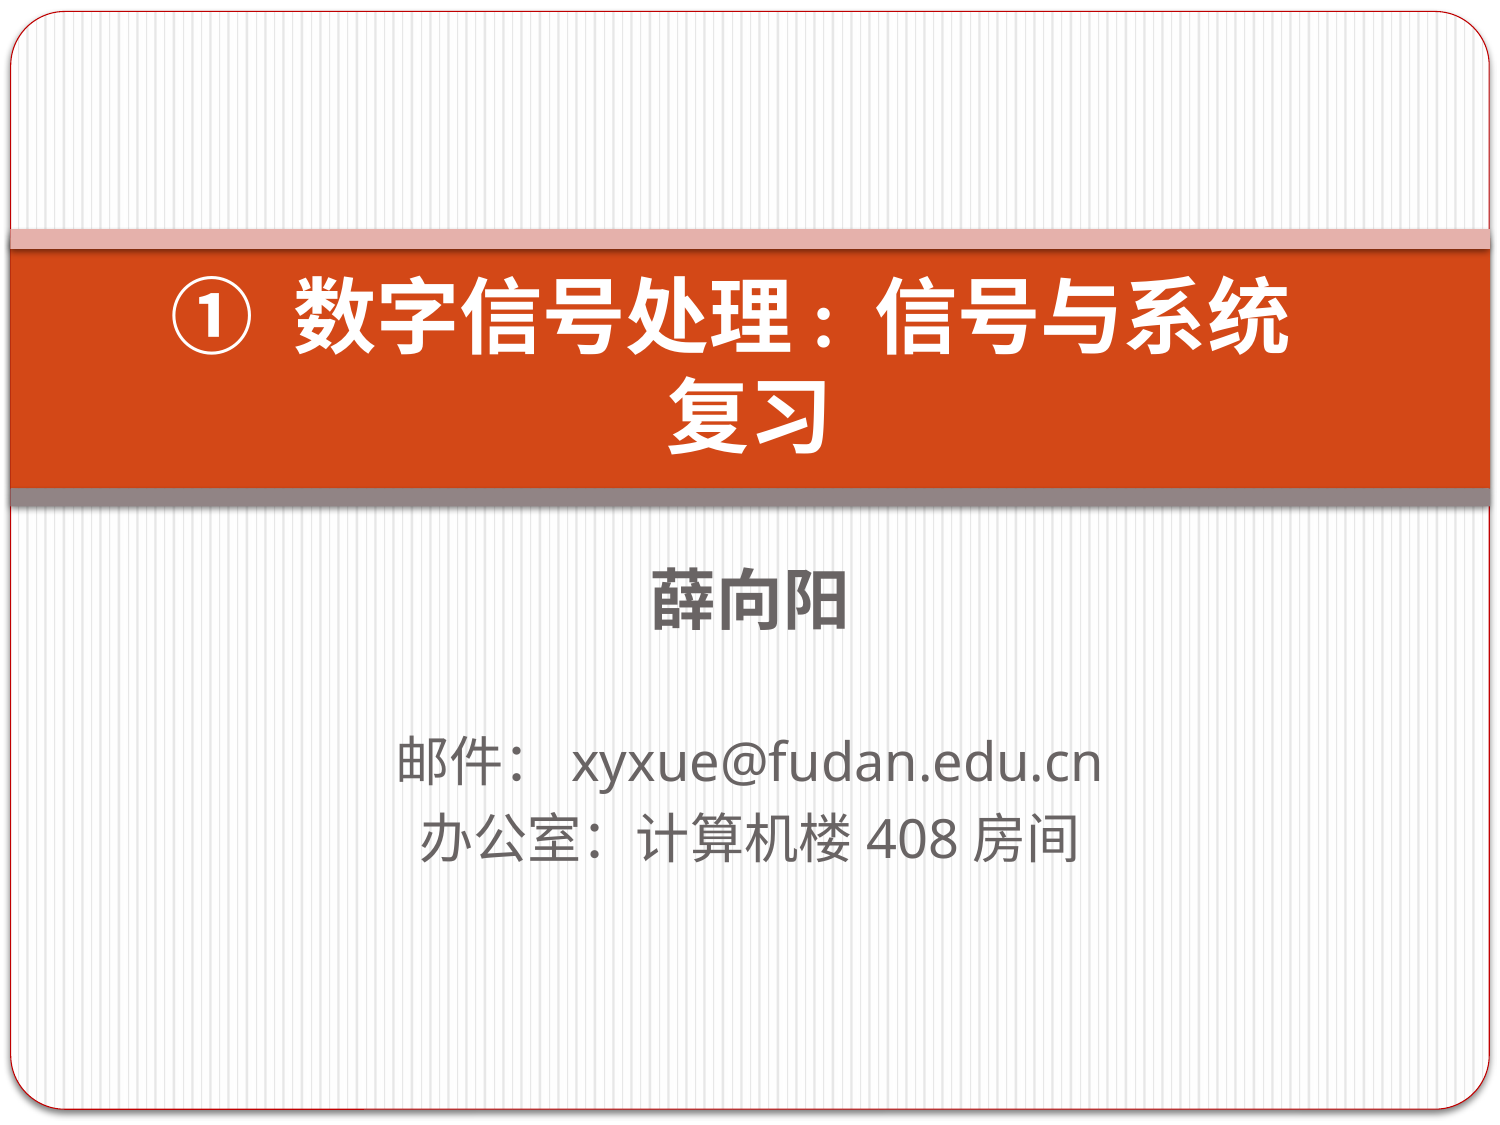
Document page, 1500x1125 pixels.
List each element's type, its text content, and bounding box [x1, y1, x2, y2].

subtitle 薛向阳 邮件：xyxue@fudan.edu.cn 办公室：计算机楼408房间 [174, 550, 1325, 991]
title ① 数字信号处理: 信号与系统 复习 [112, 255, 1388, 481]
